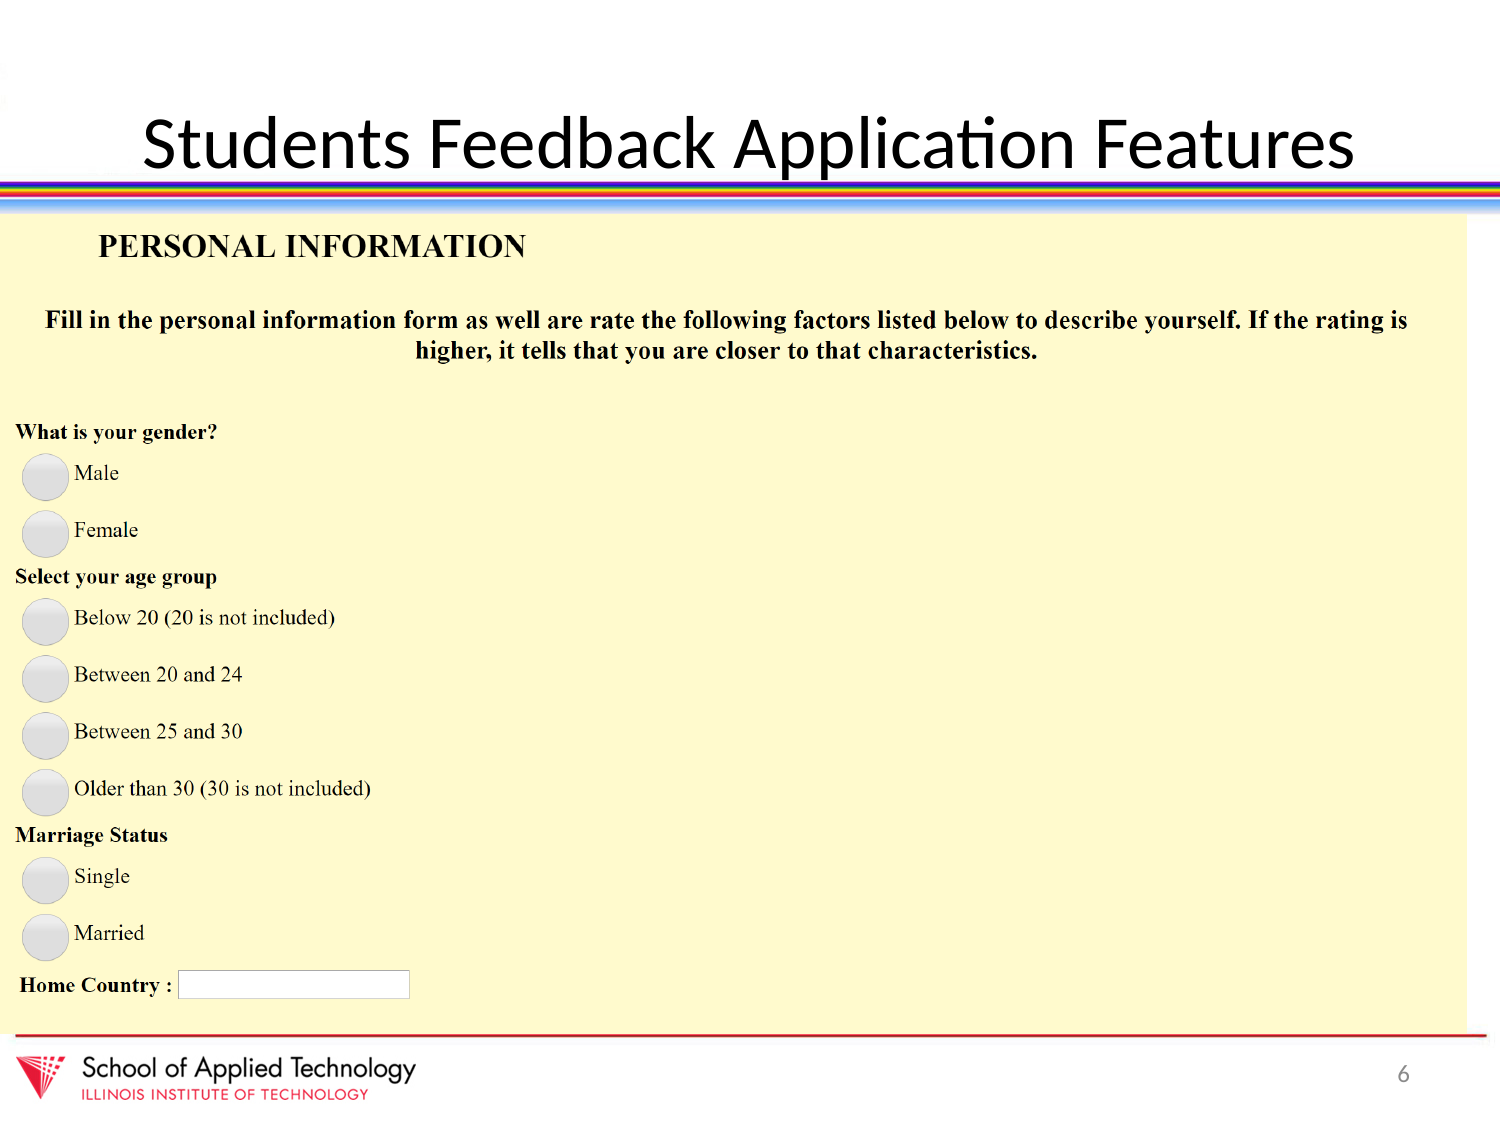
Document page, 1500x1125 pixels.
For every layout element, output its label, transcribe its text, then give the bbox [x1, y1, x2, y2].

picture [0, 0, 1500, 1125]
slide_number 6 [1074, 1042, 1425, 1103]
title Students Feedback Application Features [75, 45, 1425, 212]
